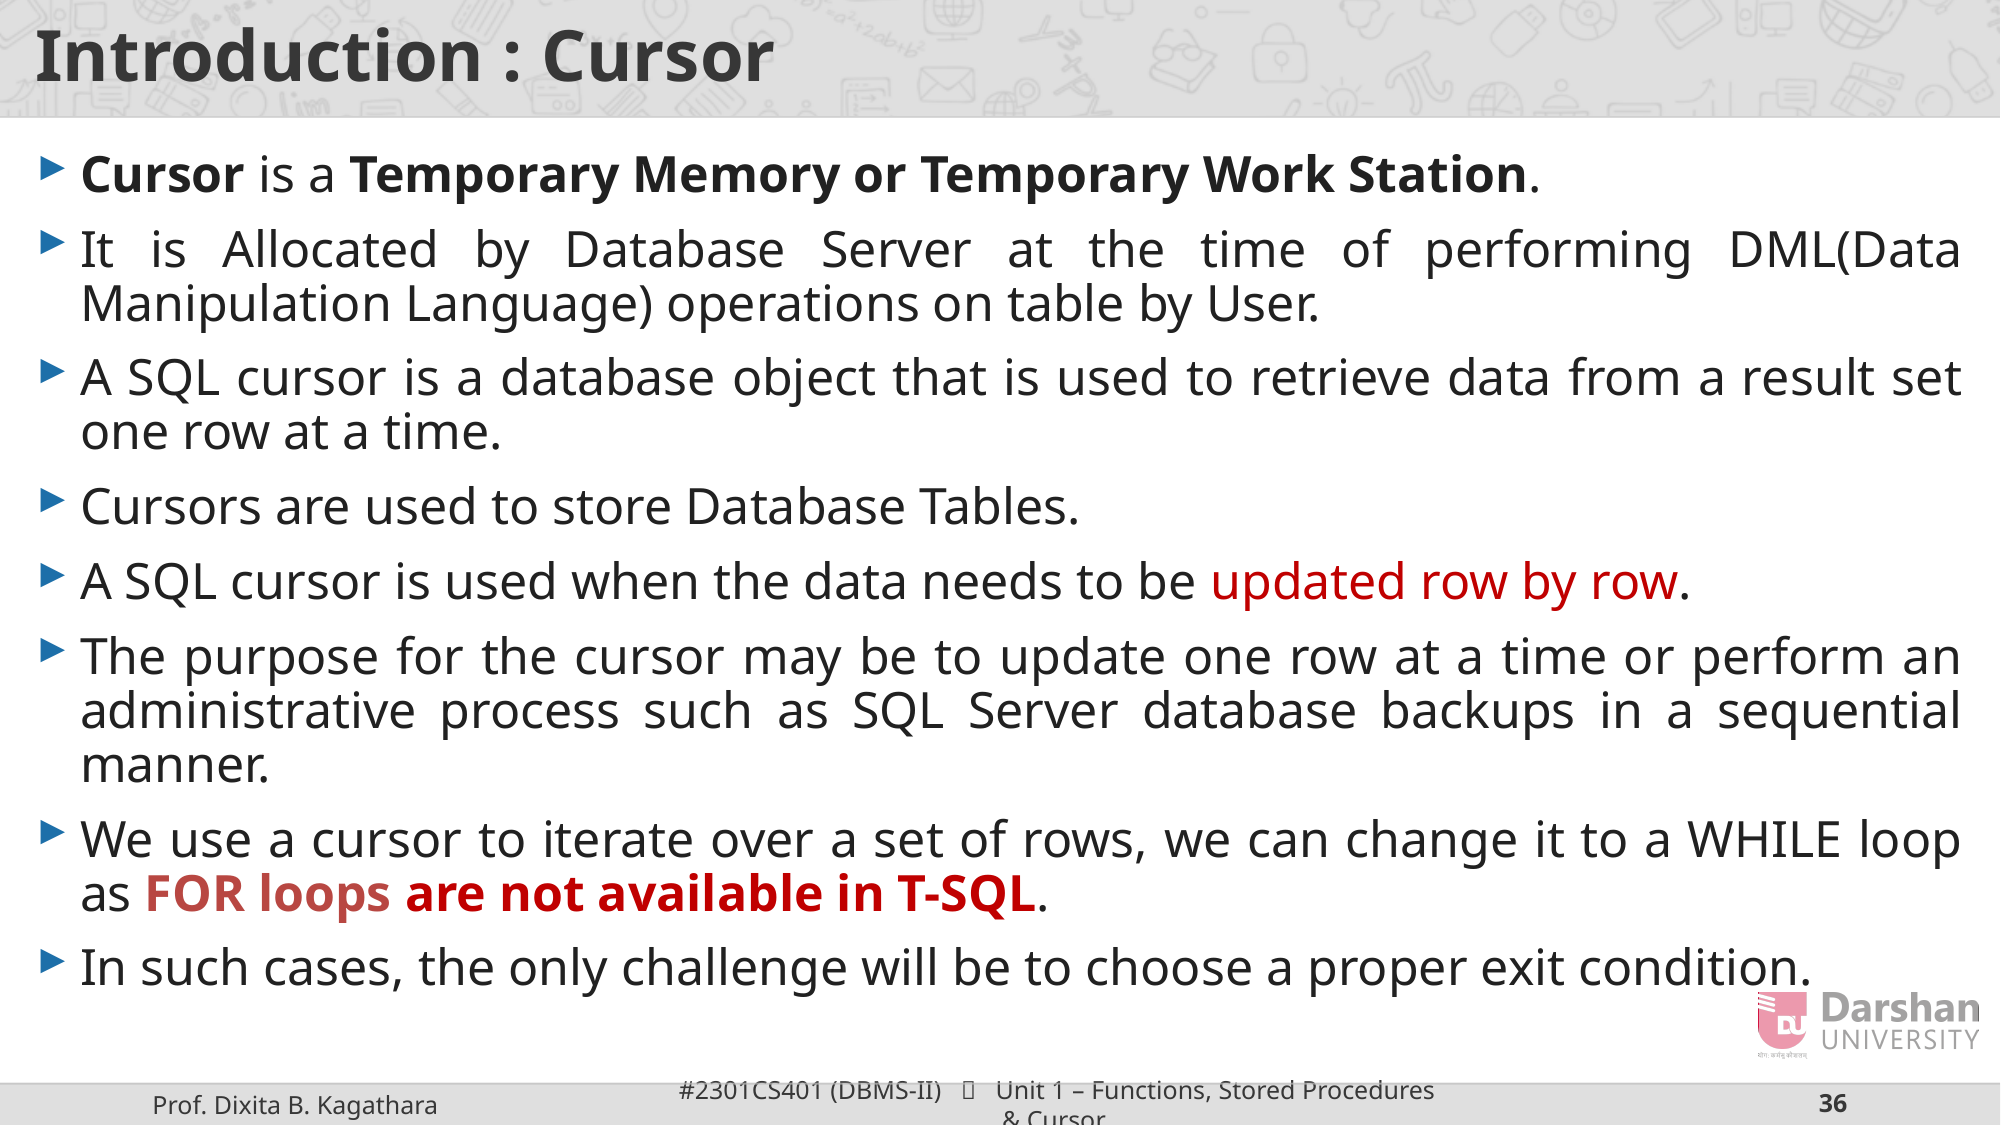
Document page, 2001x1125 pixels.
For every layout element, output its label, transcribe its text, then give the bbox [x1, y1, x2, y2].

list Cursor is a Temporary Memory or Temporary Work Station. It is Allocated by Database Server at the time of performing DML(Data Manipulation Language) operations on table by User. A SQL cursor is a database object that is used to retrieve data from a result set one row at a time. Cursors are used to store Database Tables. A SQL cursor is used when the data needs to be updated row by row. The purpose for the cursor may be to update one row at a time or perform an administrative process such as SQL Server database backups in a sequential manner. We use a cursor to iterate over a set of rows, we can change it to a WHILE loop as FOR loops are not available in T-SQL. In such cases, the only challenge will be to choose a proper exit condition. [21, 141, 1979, 1059]
title Introduction : Cursor [0, 0, 2000, 117]
